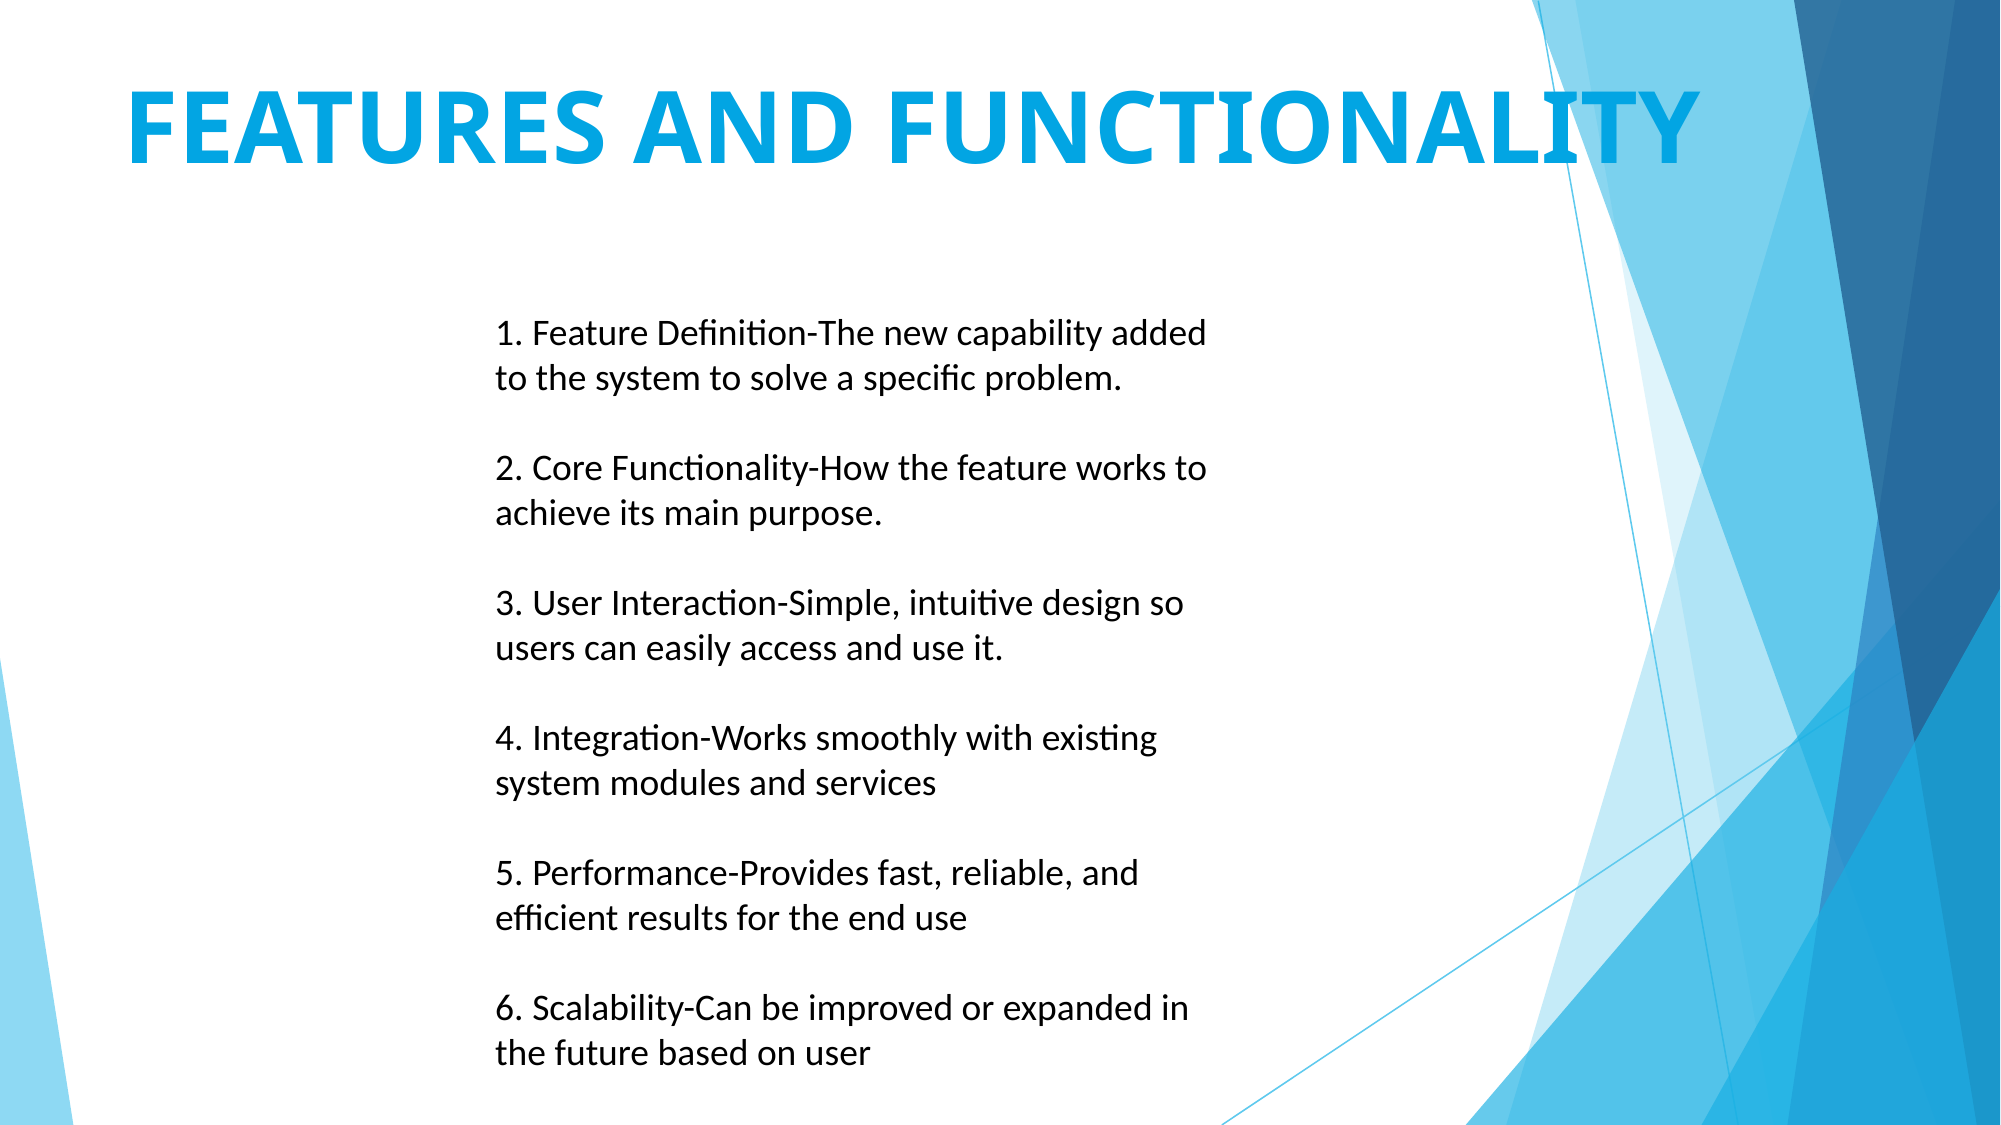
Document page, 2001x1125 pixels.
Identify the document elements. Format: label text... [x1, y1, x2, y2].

title FEATURES AND FUNCTIONALITY [123, 63, 1877, 301]
text_box 1. Feature Definition-The new capability added to the system to solve a specific problem. 2. Core Functionality-How the feature works to achieve its main purpose. 3. User Interaction-Simple, intuitive design so users can easily access and use it. 4. Integration-Works smoothly with existing system modules and services 5. Performance-Provides fast, reliable, and efficient results for the end use 6. Scalability-Can be improved or expanded in the future based on user [480, 300, 1231, 1081]
